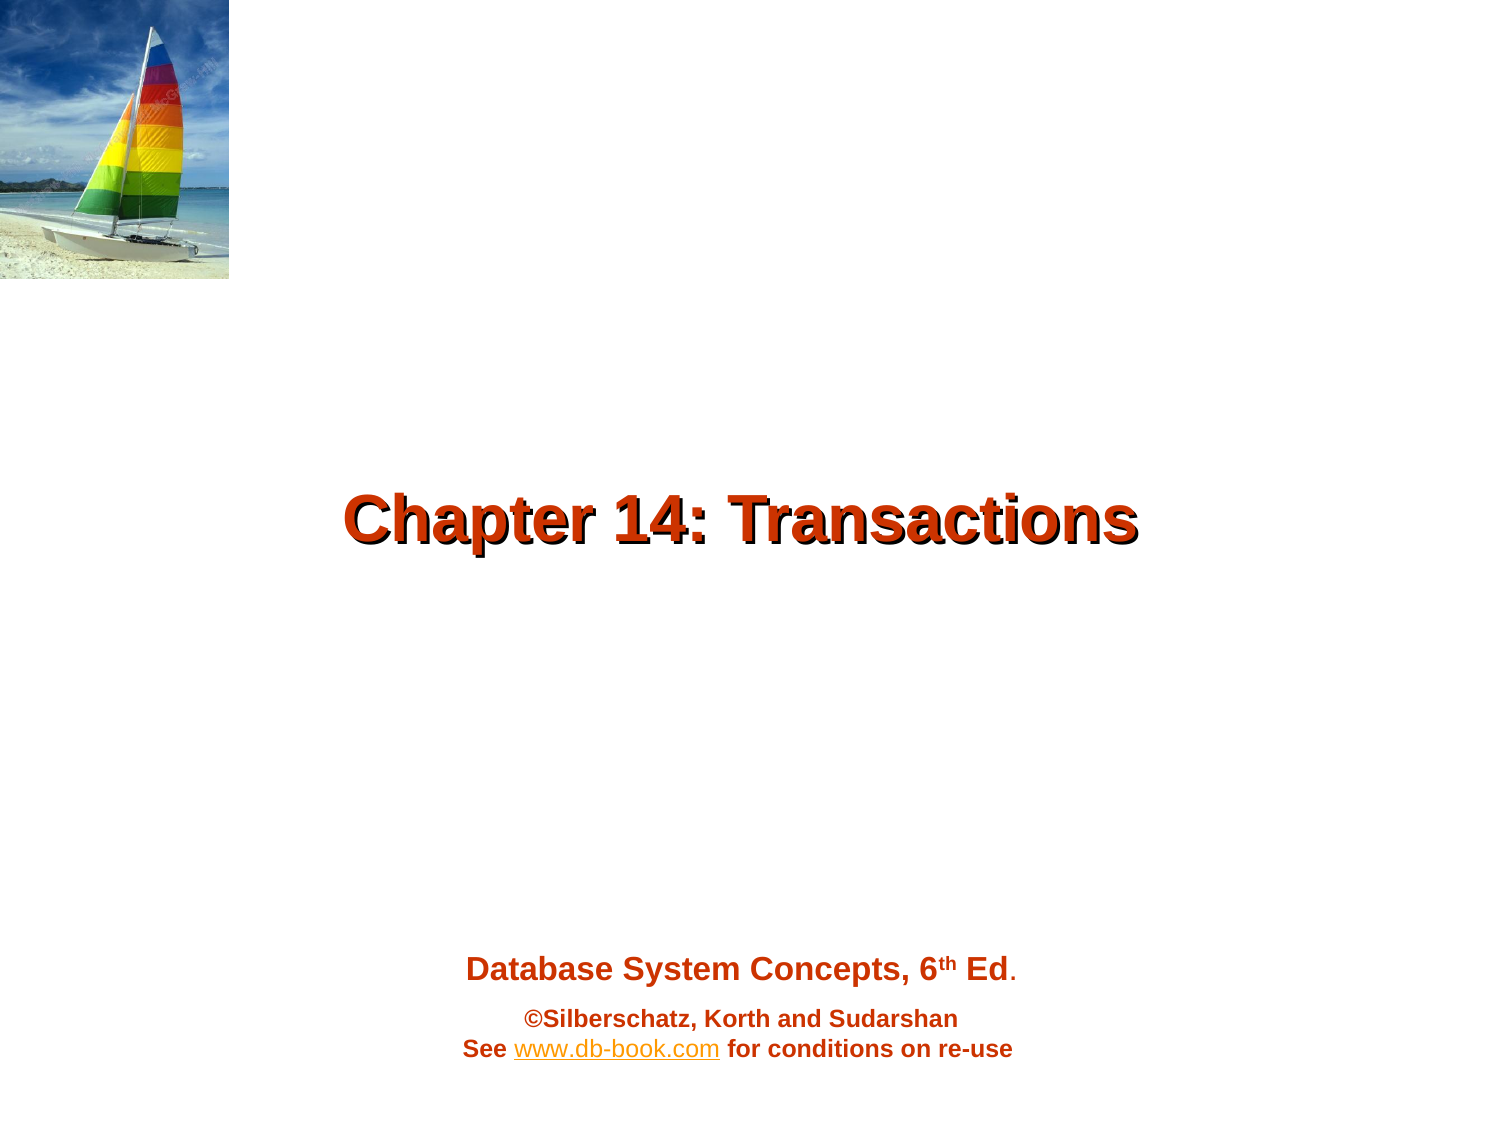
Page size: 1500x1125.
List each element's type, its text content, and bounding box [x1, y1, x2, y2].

title Chapter 14: Transactions [112, 374, 1388, 563]
picture [0, 0, 229, 279]
